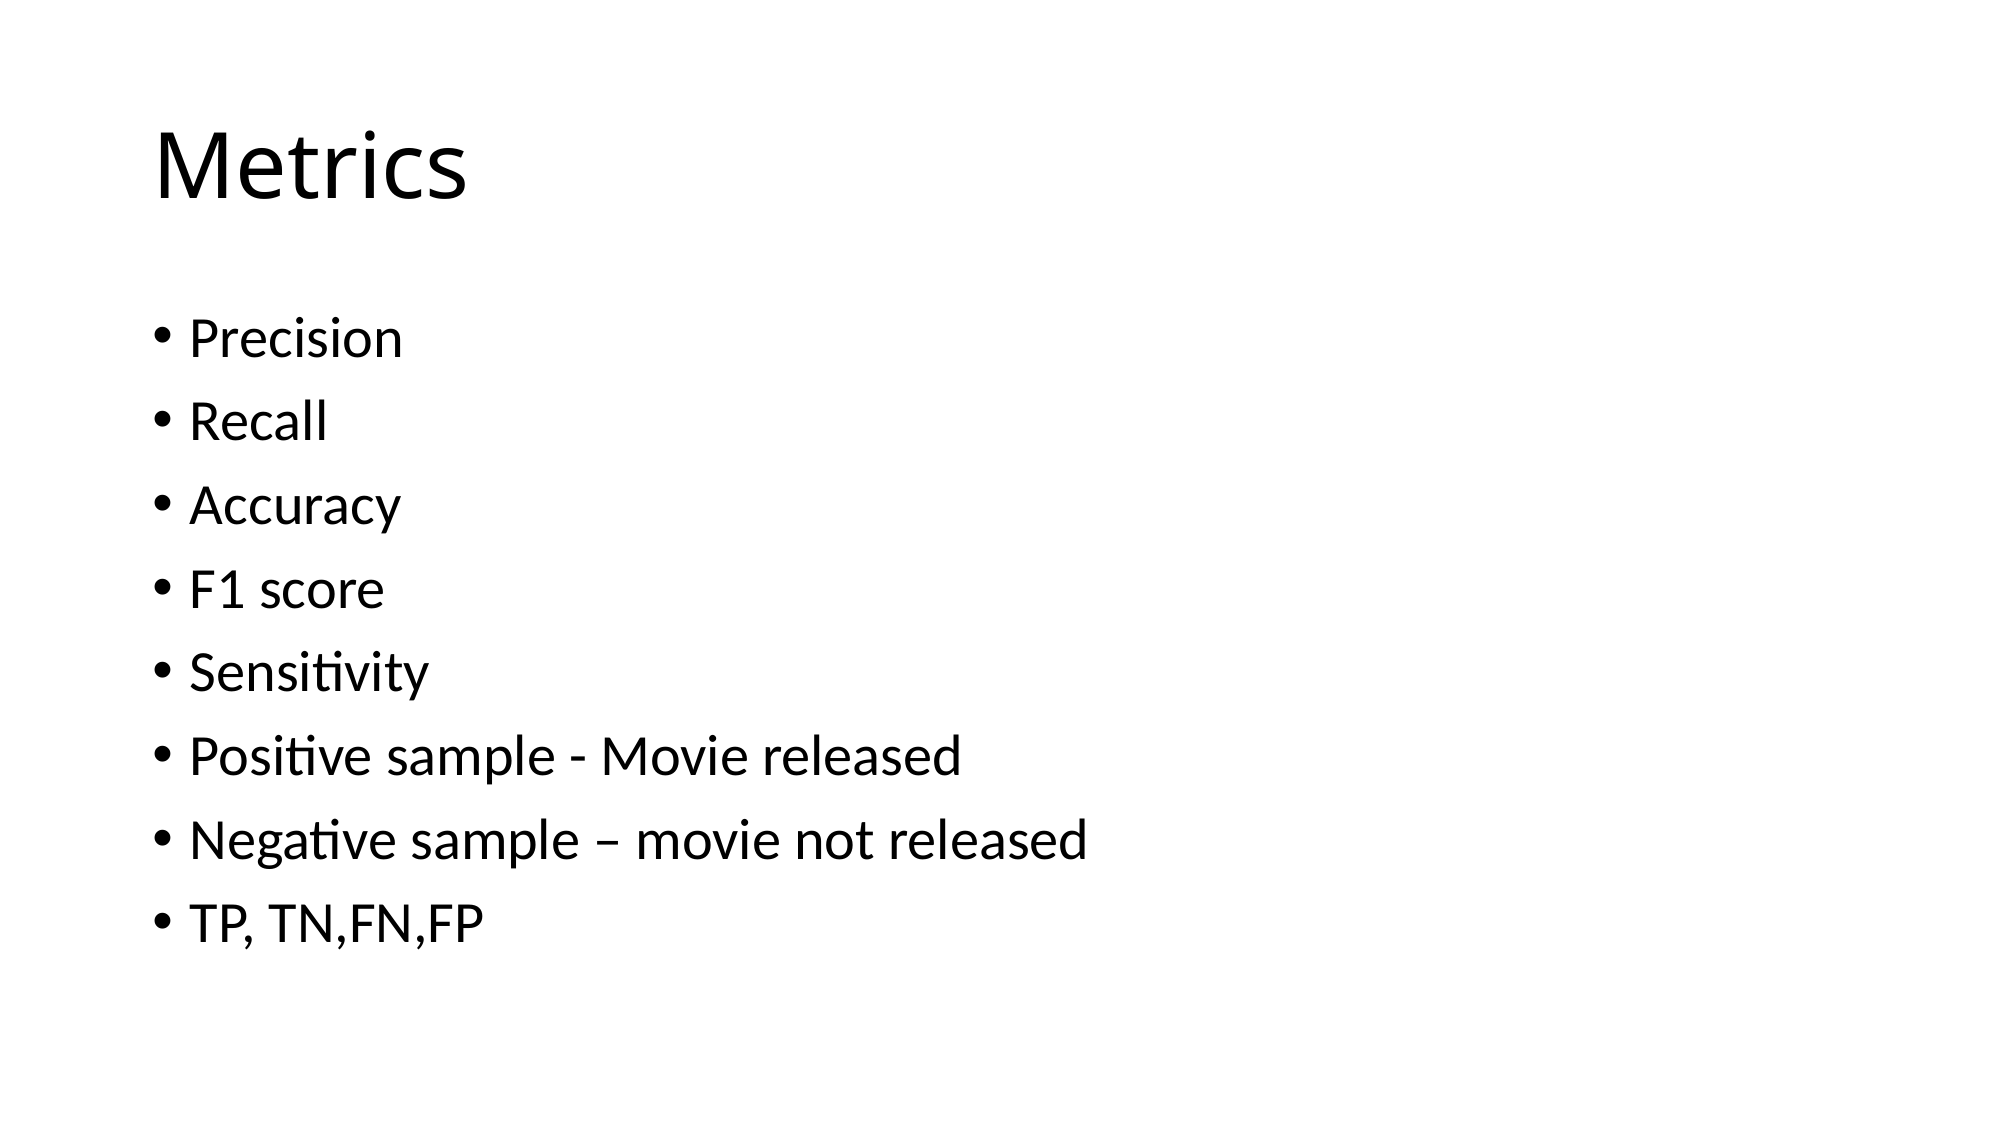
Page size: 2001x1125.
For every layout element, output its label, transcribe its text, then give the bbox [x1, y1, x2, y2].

list Precision Recall Accuracy F1 score Sensitivity Positive sample - Movie released Negative sample – movie not released TP, TN,FN,FP [137, 299, 1863, 1014]
title Metrics [137, 59, 1863, 278]
